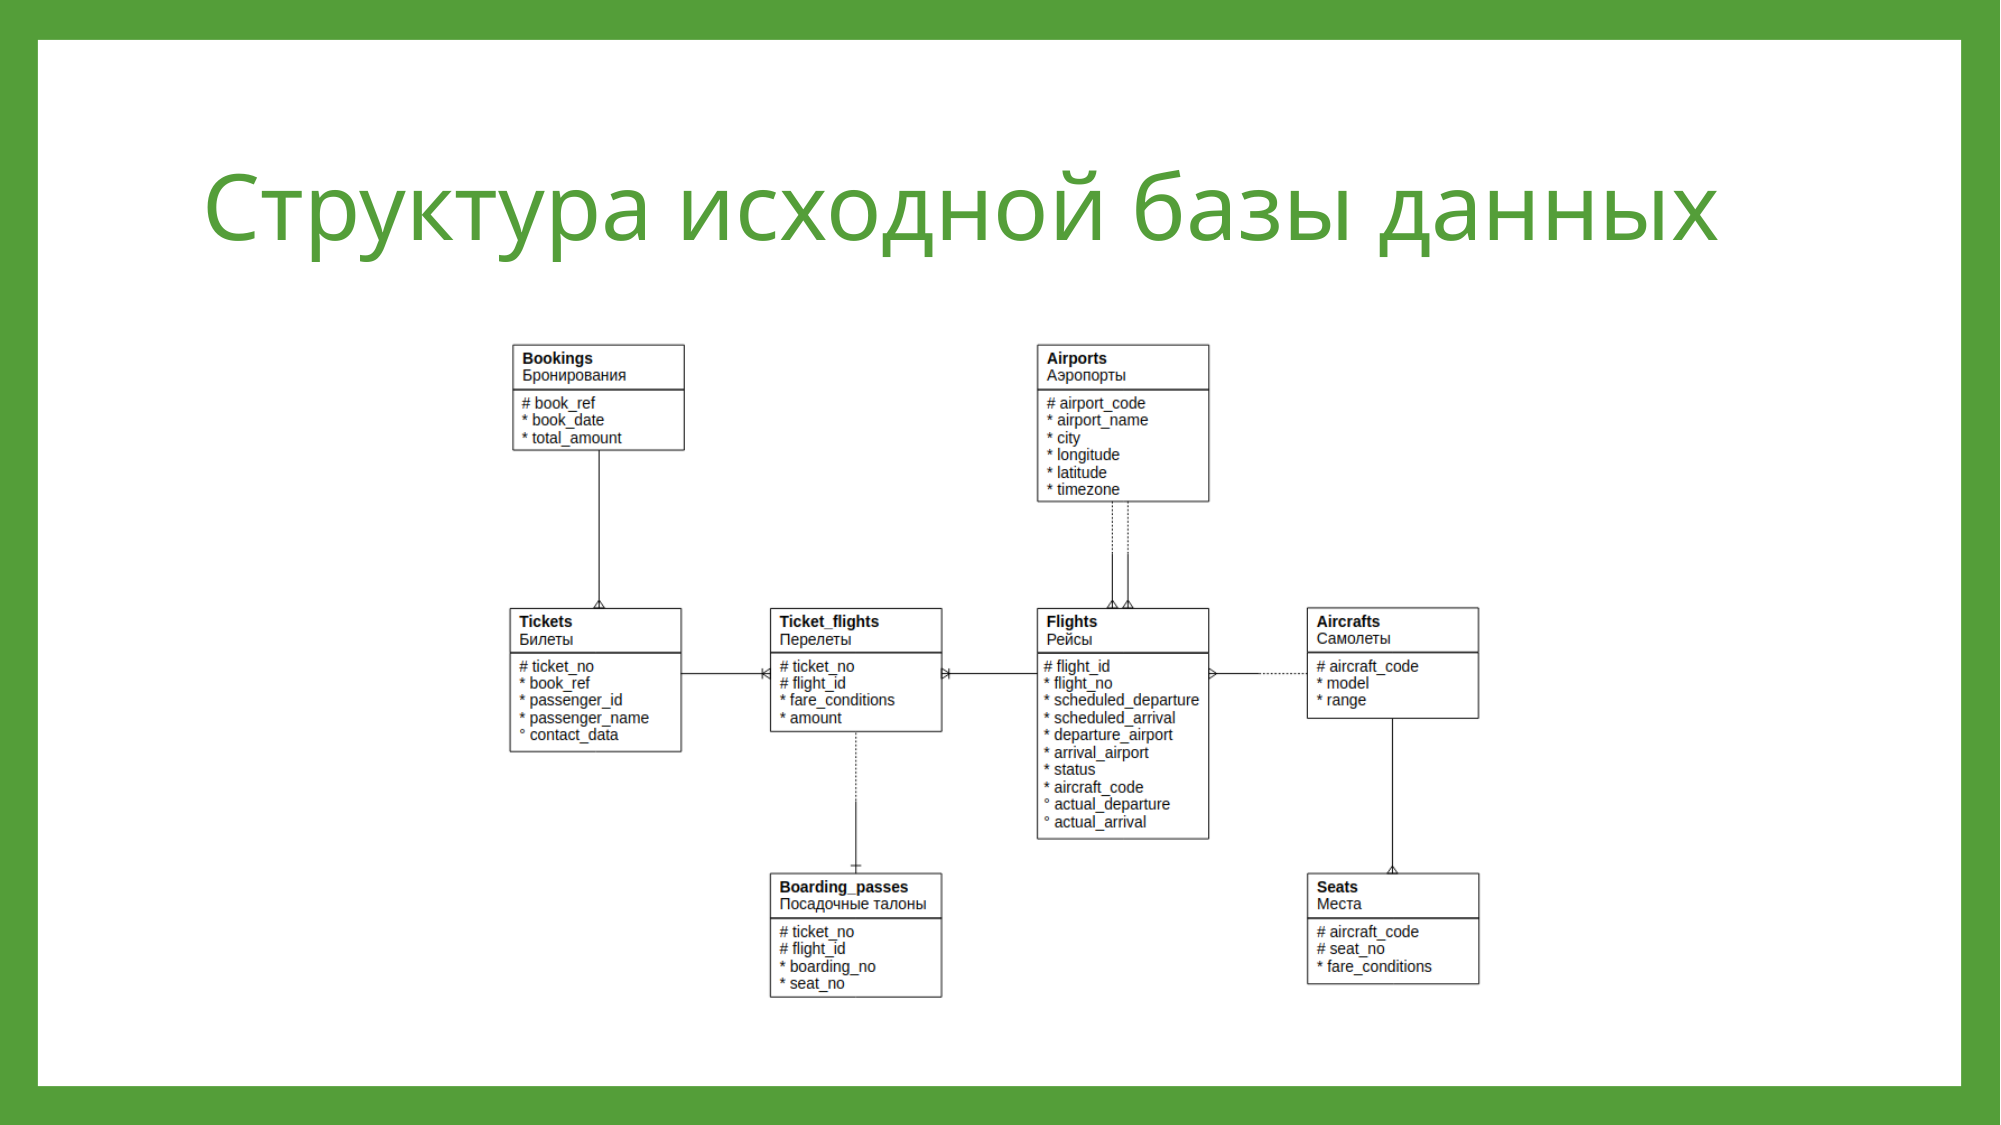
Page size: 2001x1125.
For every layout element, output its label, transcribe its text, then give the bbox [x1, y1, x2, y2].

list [500, 337, 1494, 1001]
title Структура исходной базы данных [187, 99, 1808, 323]
